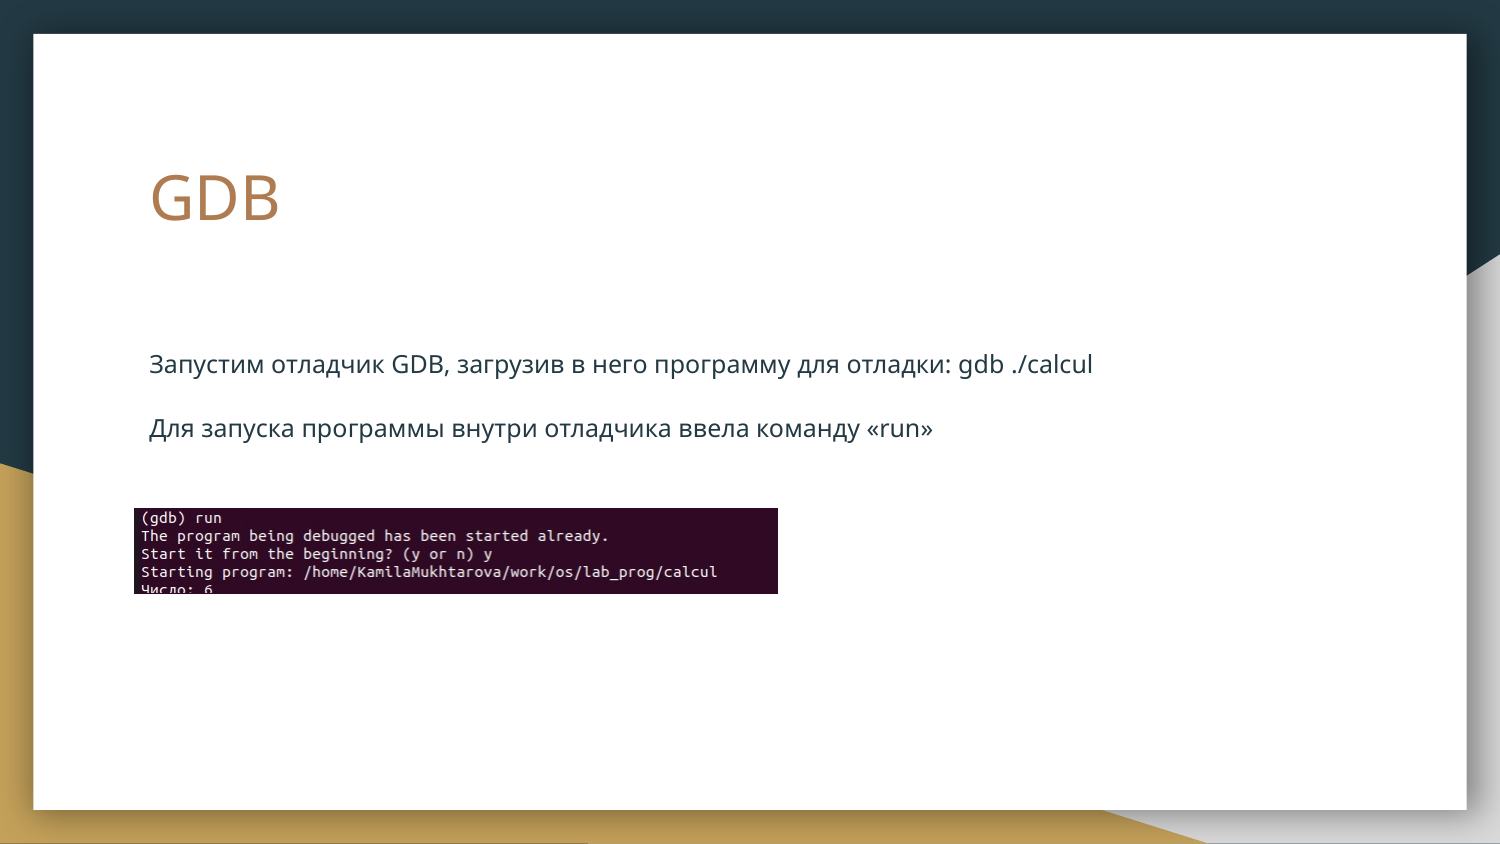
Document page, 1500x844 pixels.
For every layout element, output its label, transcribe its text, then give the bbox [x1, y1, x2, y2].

picture [134, 508, 778, 598]
title GDB [134, 138, 1366, 296]
list Запустим отладчик GDB, загрузив в него программу для отладки: gdb ./calcul Для запуска программы внутри отладчика ввела команду «run» [134, 326, 1366, 729]
